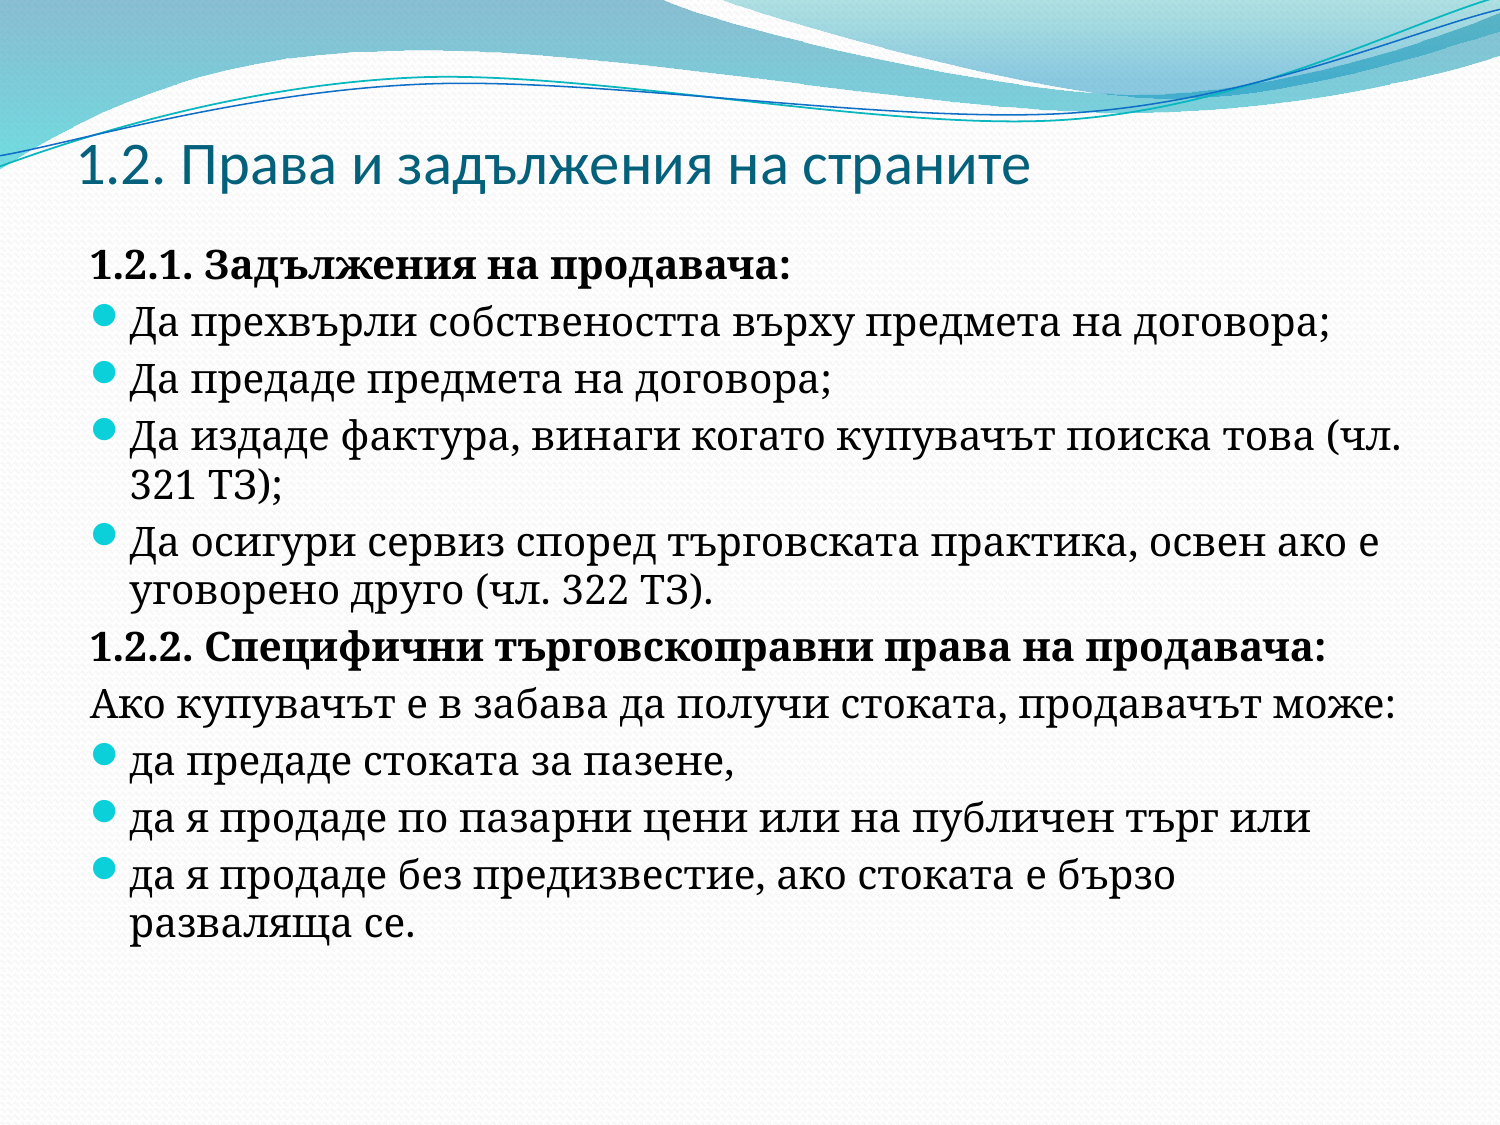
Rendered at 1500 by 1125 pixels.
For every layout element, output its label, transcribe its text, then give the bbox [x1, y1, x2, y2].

list 1.2.1. Задължения на продавача: Да прехвърли собствеността върху предмета на договора; Да предаде предмета на договора; Да издаде фактура, винаги когато купувачът поиска това (чл. 321 ТЗ); Да осигури сервиз според търговската практика, освен ако е уговорено друго (чл. 322 ТЗ). 1.2.2. Специфични търговскоправни права на продавача: Ако купувачът е в забава да получи стоката, продавачът може: да предаде стоката за пазене, да я продаде по пазарни цени или на публичен търг или да я продаде без предизвестие, ако стоката е бързо разваляща се. [75, 231, 1425, 1005]
title 1.2. Права и задължения на страните [75, 115, 1425, 197]
